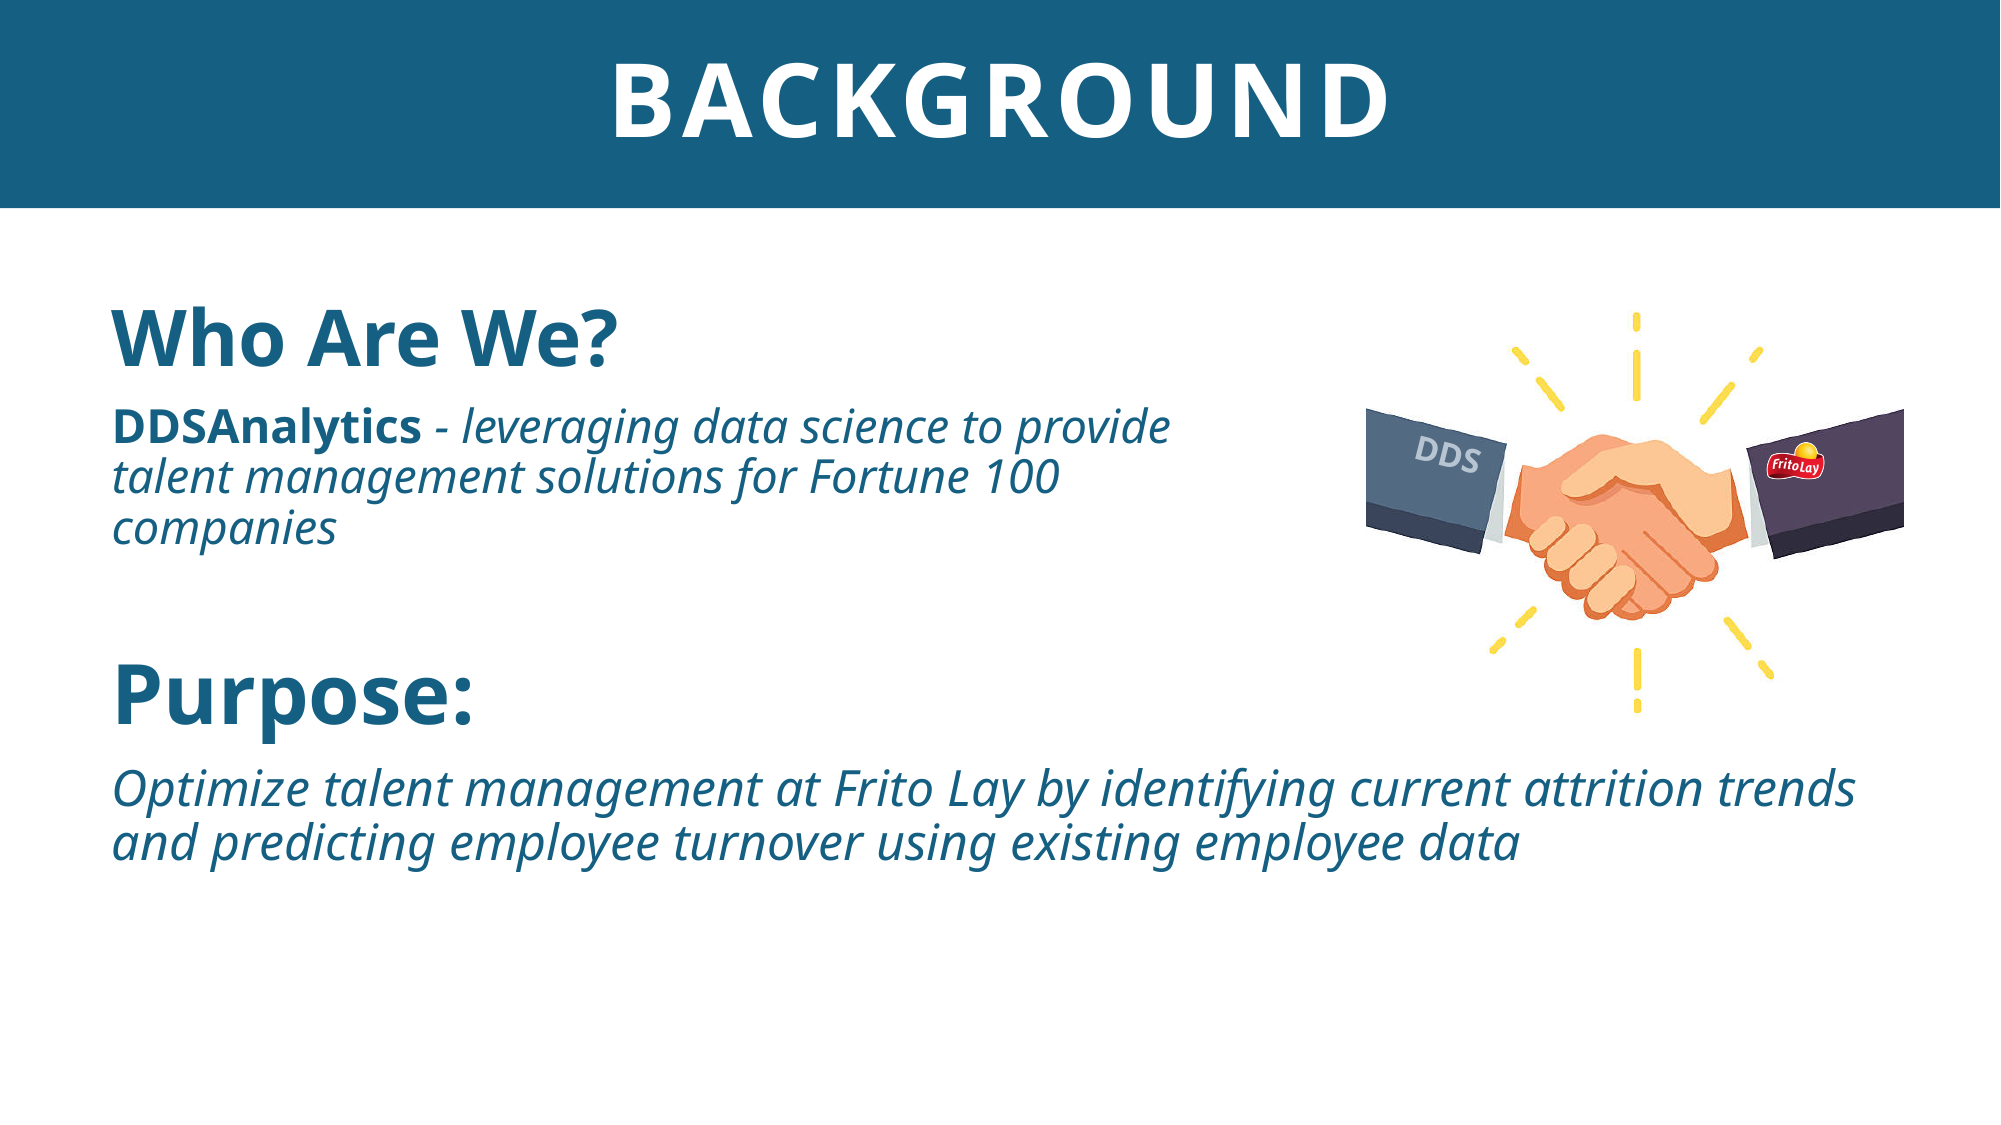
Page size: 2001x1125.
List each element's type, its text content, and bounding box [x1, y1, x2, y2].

title BACKGROUND [249, 40, 1750, 168]
text_box DDS [1356, 421, 1366, 462]
text_box [0, 0, 2000, 210]
subtitle Who Are We? DDSAnalytics - leveraging data science to provide talent management solutions for Fortune 100 companies [96, 290, 1237, 563]
text_box Purpose: Optimize talent management at Frito Lay by identifying current attrition trends and predicting employee turnover using existing employee data [96, 645, 1904, 917]
picture [1366, 210, 1904, 749]
